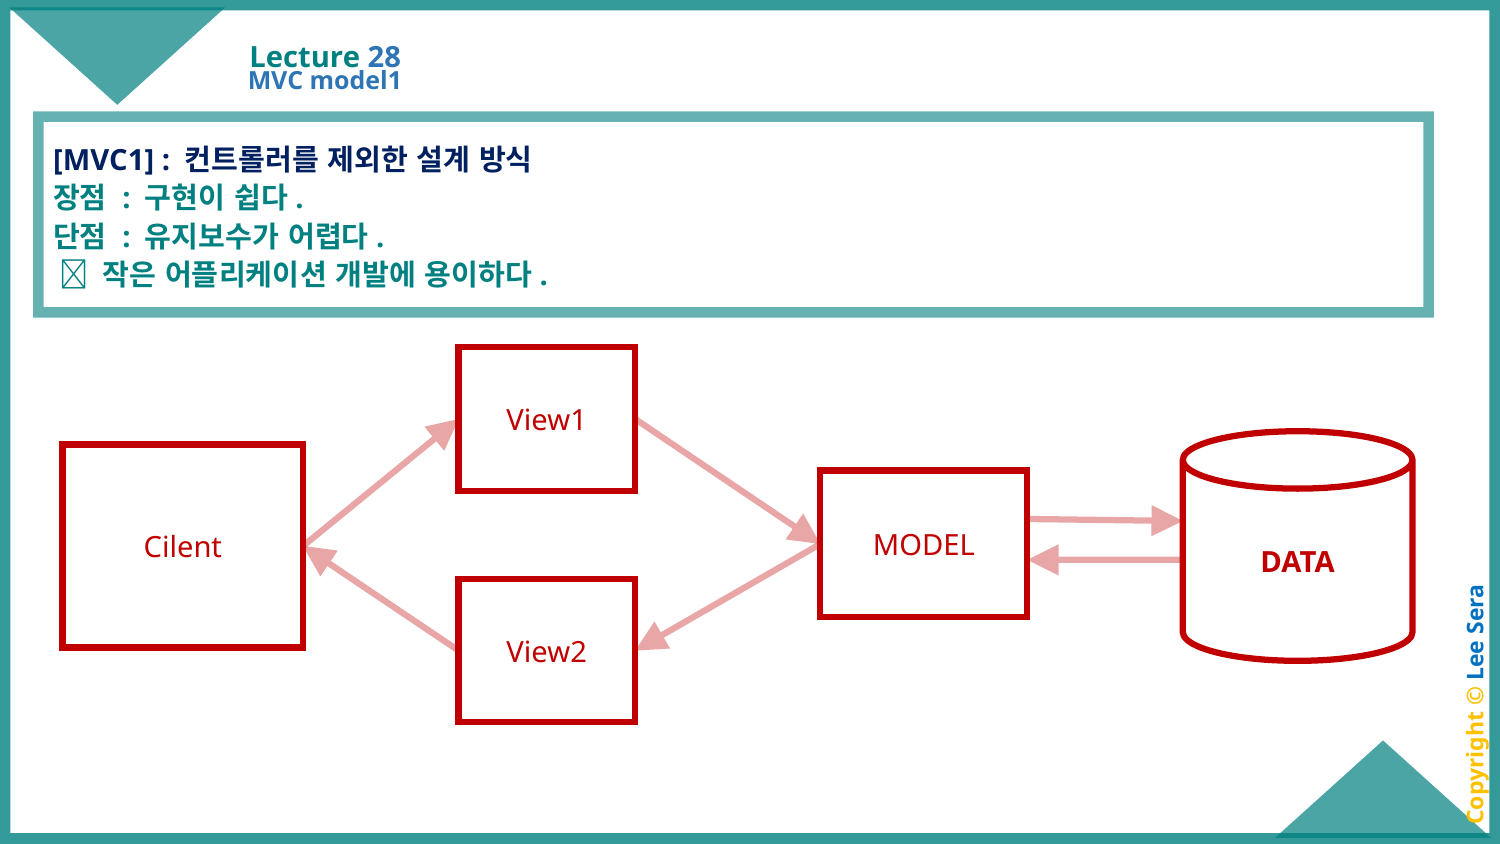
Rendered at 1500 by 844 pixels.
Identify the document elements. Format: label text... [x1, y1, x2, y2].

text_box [303, 546, 459, 651]
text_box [635, 419, 821, 543]
text_box Copyright © Lee Sera [1458, 565, 1496, 844]
text_box [6, 6, 228, 107]
text_box MODEL [821, 470, 1028, 618]
text_box [MVC1] : 컨트롤러를 제외한 설계 방식 장점 : 구현이 쉽다. 단점 : 유지보수가 어렵다.  작은 어플리케이션 개발에 용이하다. [37, 116, 1430, 313]
text_box [1272, 739, 1458, 839]
text_box View1 [458, 346, 636, 492]
text_box View2 [458, 578, 636, 723]
title Lecture 28 [210, 8, 440, 62]
subtitle MVC model1 [165, 62, 485, 113]
text_box [0, 0, 1500, 844]
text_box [635, 543, 821, 651]
text_box DATA [1181, 430, 1414, 662]
text_box Cilent [61, 443, 303, 649]
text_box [303, 418, 459, 546]
